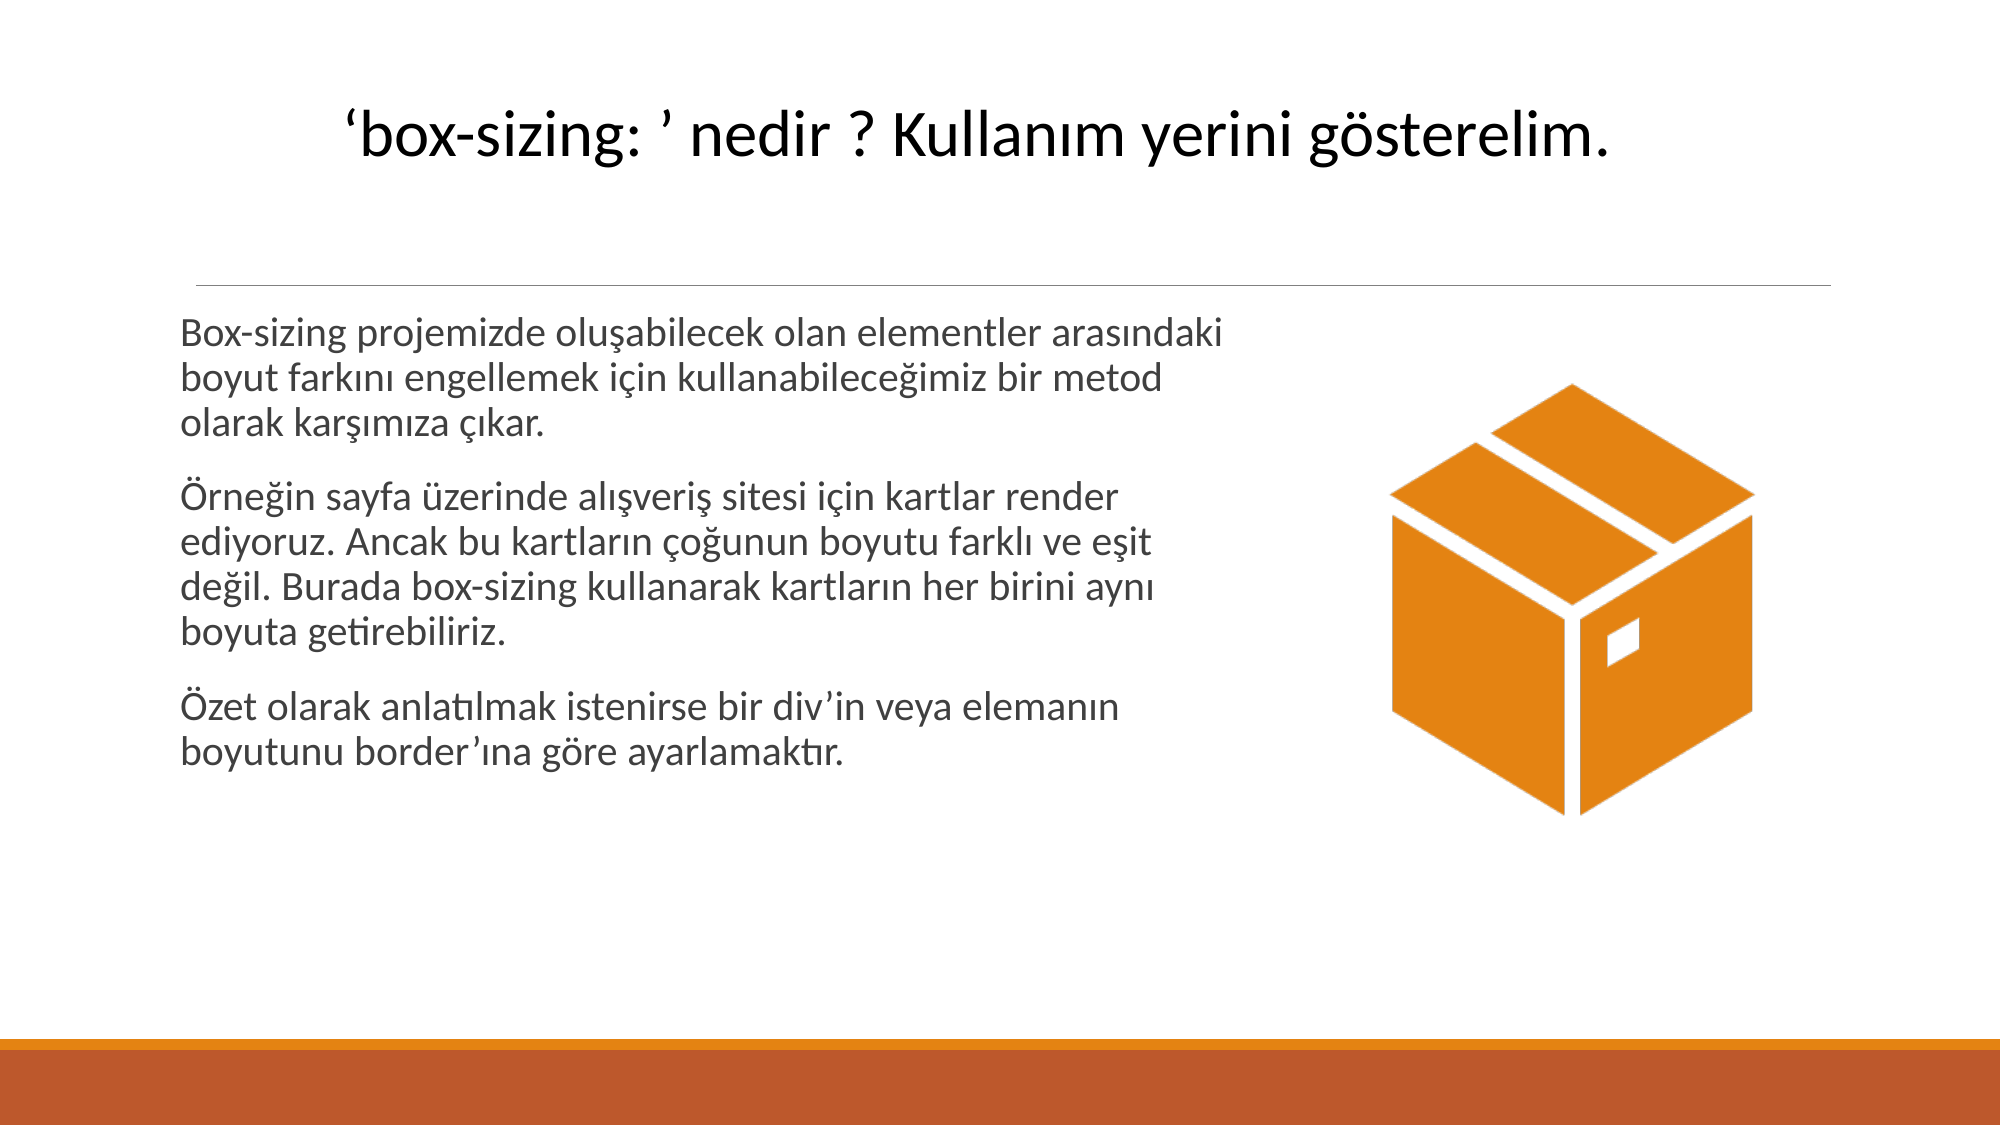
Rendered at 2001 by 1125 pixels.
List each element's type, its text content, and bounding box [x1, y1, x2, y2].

picture [1315, 341, 1831, 857]
text_box ‘box-sizing: ’ nedir ? Kullanım yerini gösterelim. [193, 82, 1761, 258]
list Box-sizing projemizde oluşabilecek olan elementler arasındaki boyut farkını engellemek için kullanabileceğimiz bir metod olarak karşımıza çıkar. Örneğin sayfa üzerinde alışveriş sitesi için kartlar render ediyoruz. Ancak bu kartların çoğunun boyutu farklı ve eşit değil. Burada box-sizing kullanarak kartların her birini aynı boyuta getirebiliriz. Özet olarak anlatılmak istenirse bir div’in veya elemanın boyutunu border’ına göre ayarlamaktır. [180, 302, 1239, 963]
